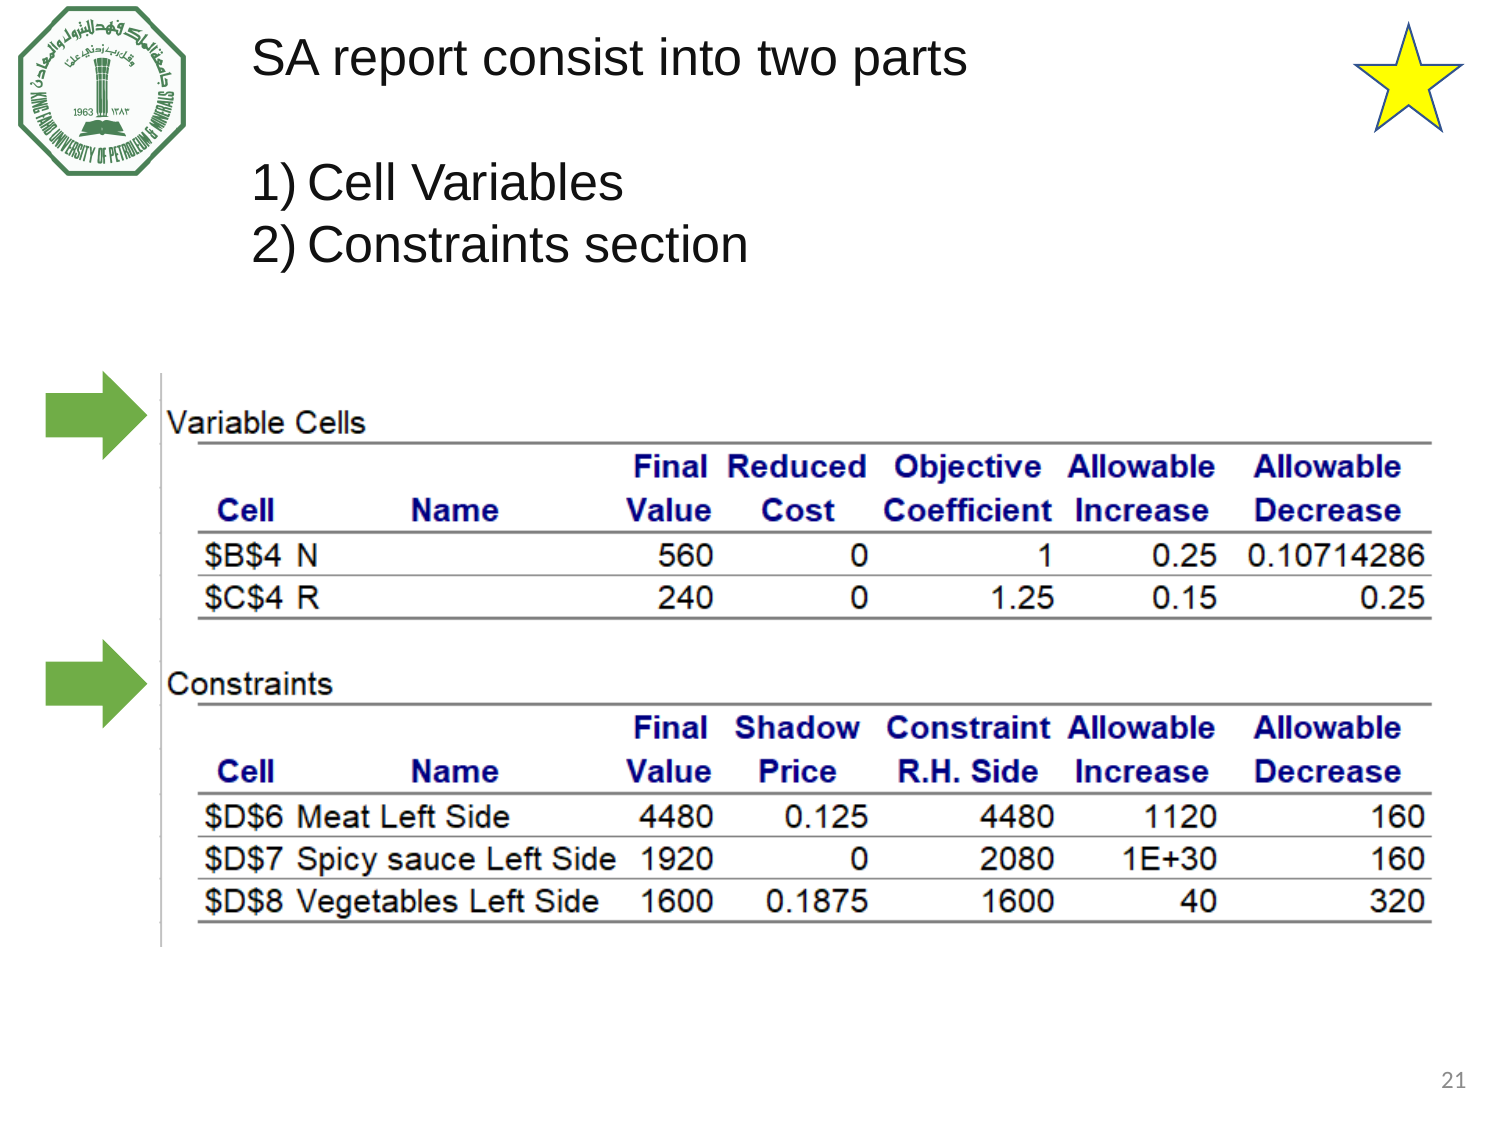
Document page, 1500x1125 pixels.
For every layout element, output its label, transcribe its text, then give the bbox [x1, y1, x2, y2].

text_box SA report consist into two parts Cell Variables Constraints section [236, 16, 1377, 281]
text_box [45, 639, 148, 729]
text_box [45, 370, 148, 460]
text_box [1352, 21, 1465, 133]
slide_number 21 [1144, 1049, 1482, 1109]
picture [15, 0, 188, 182]
picture [159, 373, 1454, 947]
